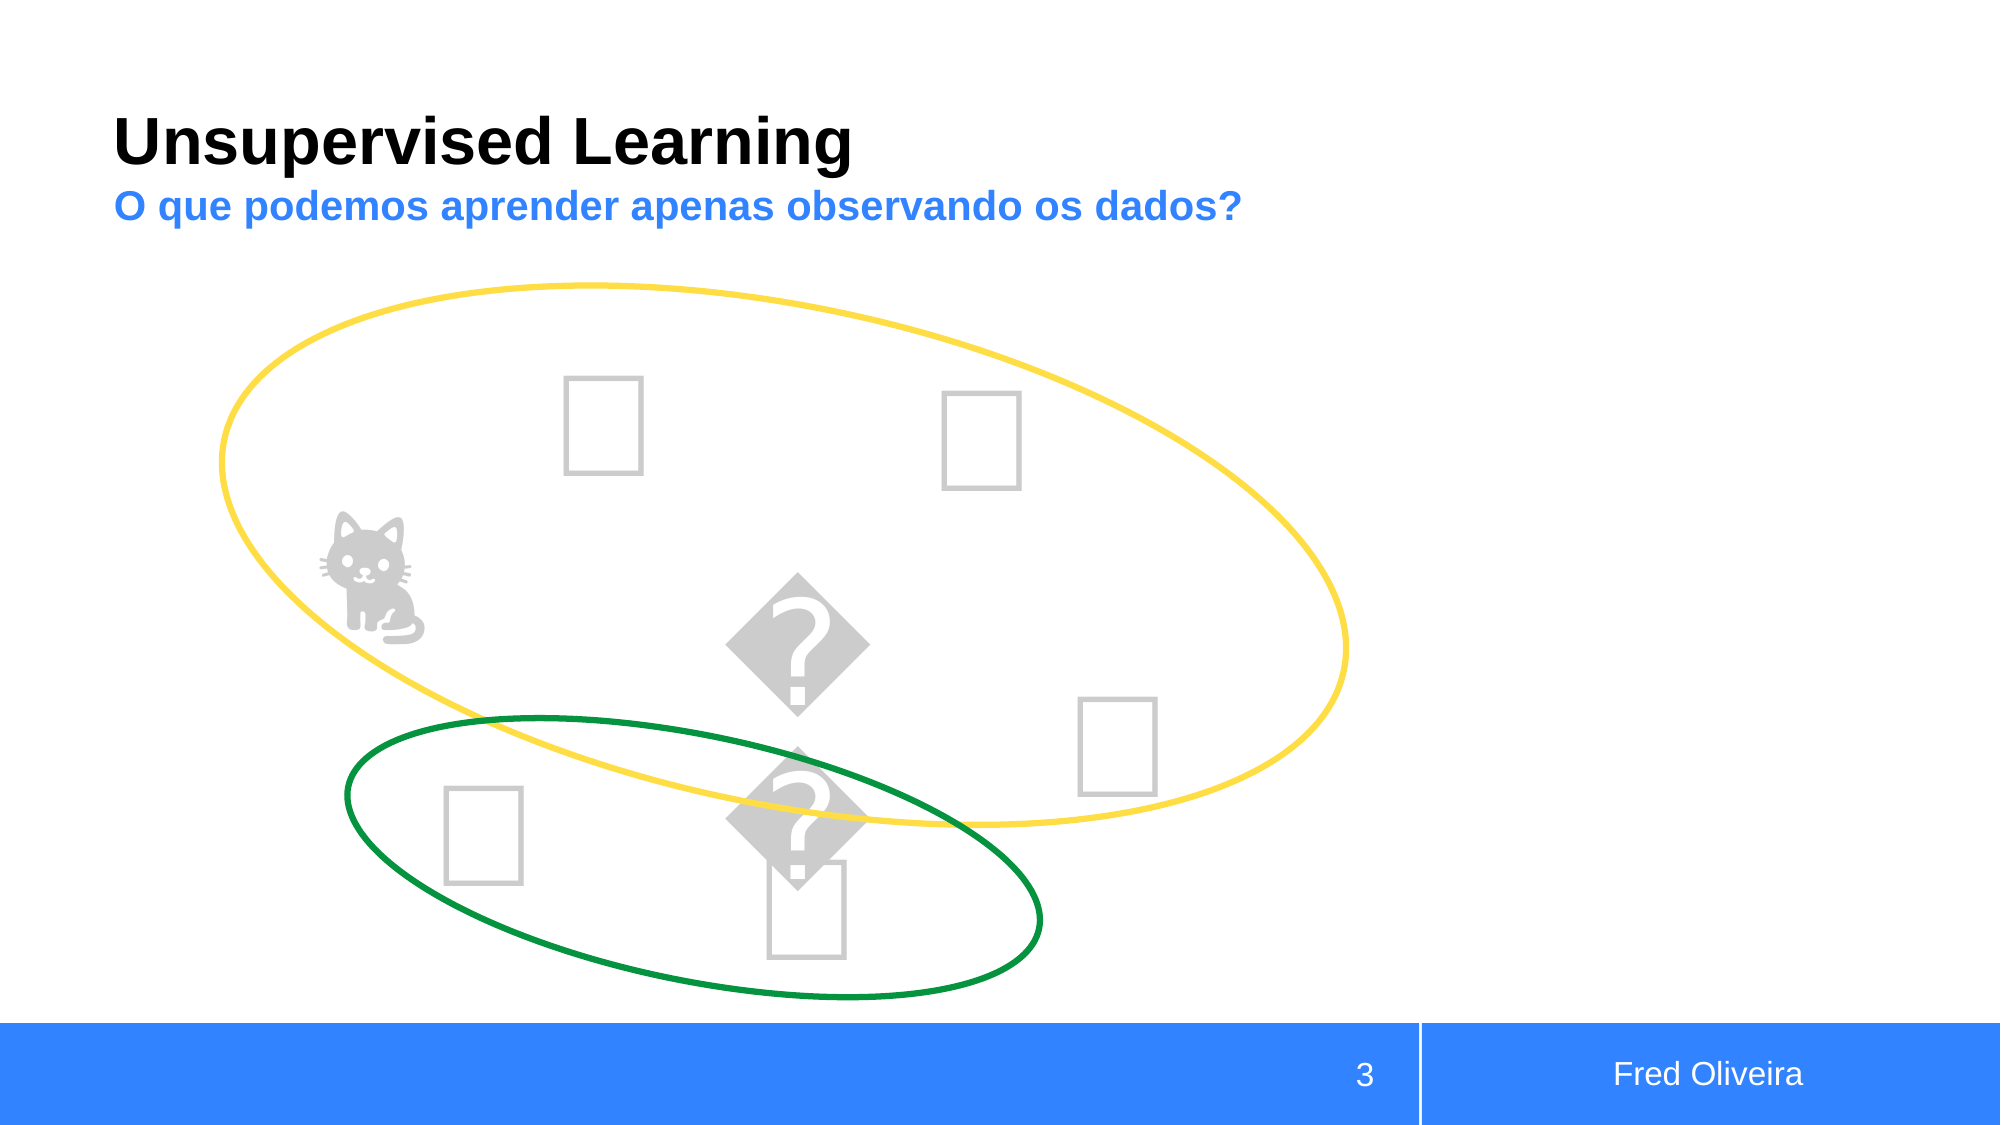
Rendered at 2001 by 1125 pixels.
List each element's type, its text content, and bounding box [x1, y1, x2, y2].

text_box [347, 718, 1040, 998]
list O que podemos aprender apenas observando os dados? [114, 178, 1420, 262]
text_box 🐆 [945, 338, 1091, 393]
text_box 🦍 [1048, 786, 1226, 837]
text_box [221, 285, 1347, 825]
text_box 🐈 [296, 602, 387, 670]
slide_number ‹#› [1260, 1043, 1390, 1104]
footer Fred Oliveira [1442, 1042, 1975, 1102]
text_box 🐶 [737, 990, 916, 1000]
text_box 🐴 [414, 882, 494, 925]
title Unsupervised Learning [114, 19, 1420, 178]
